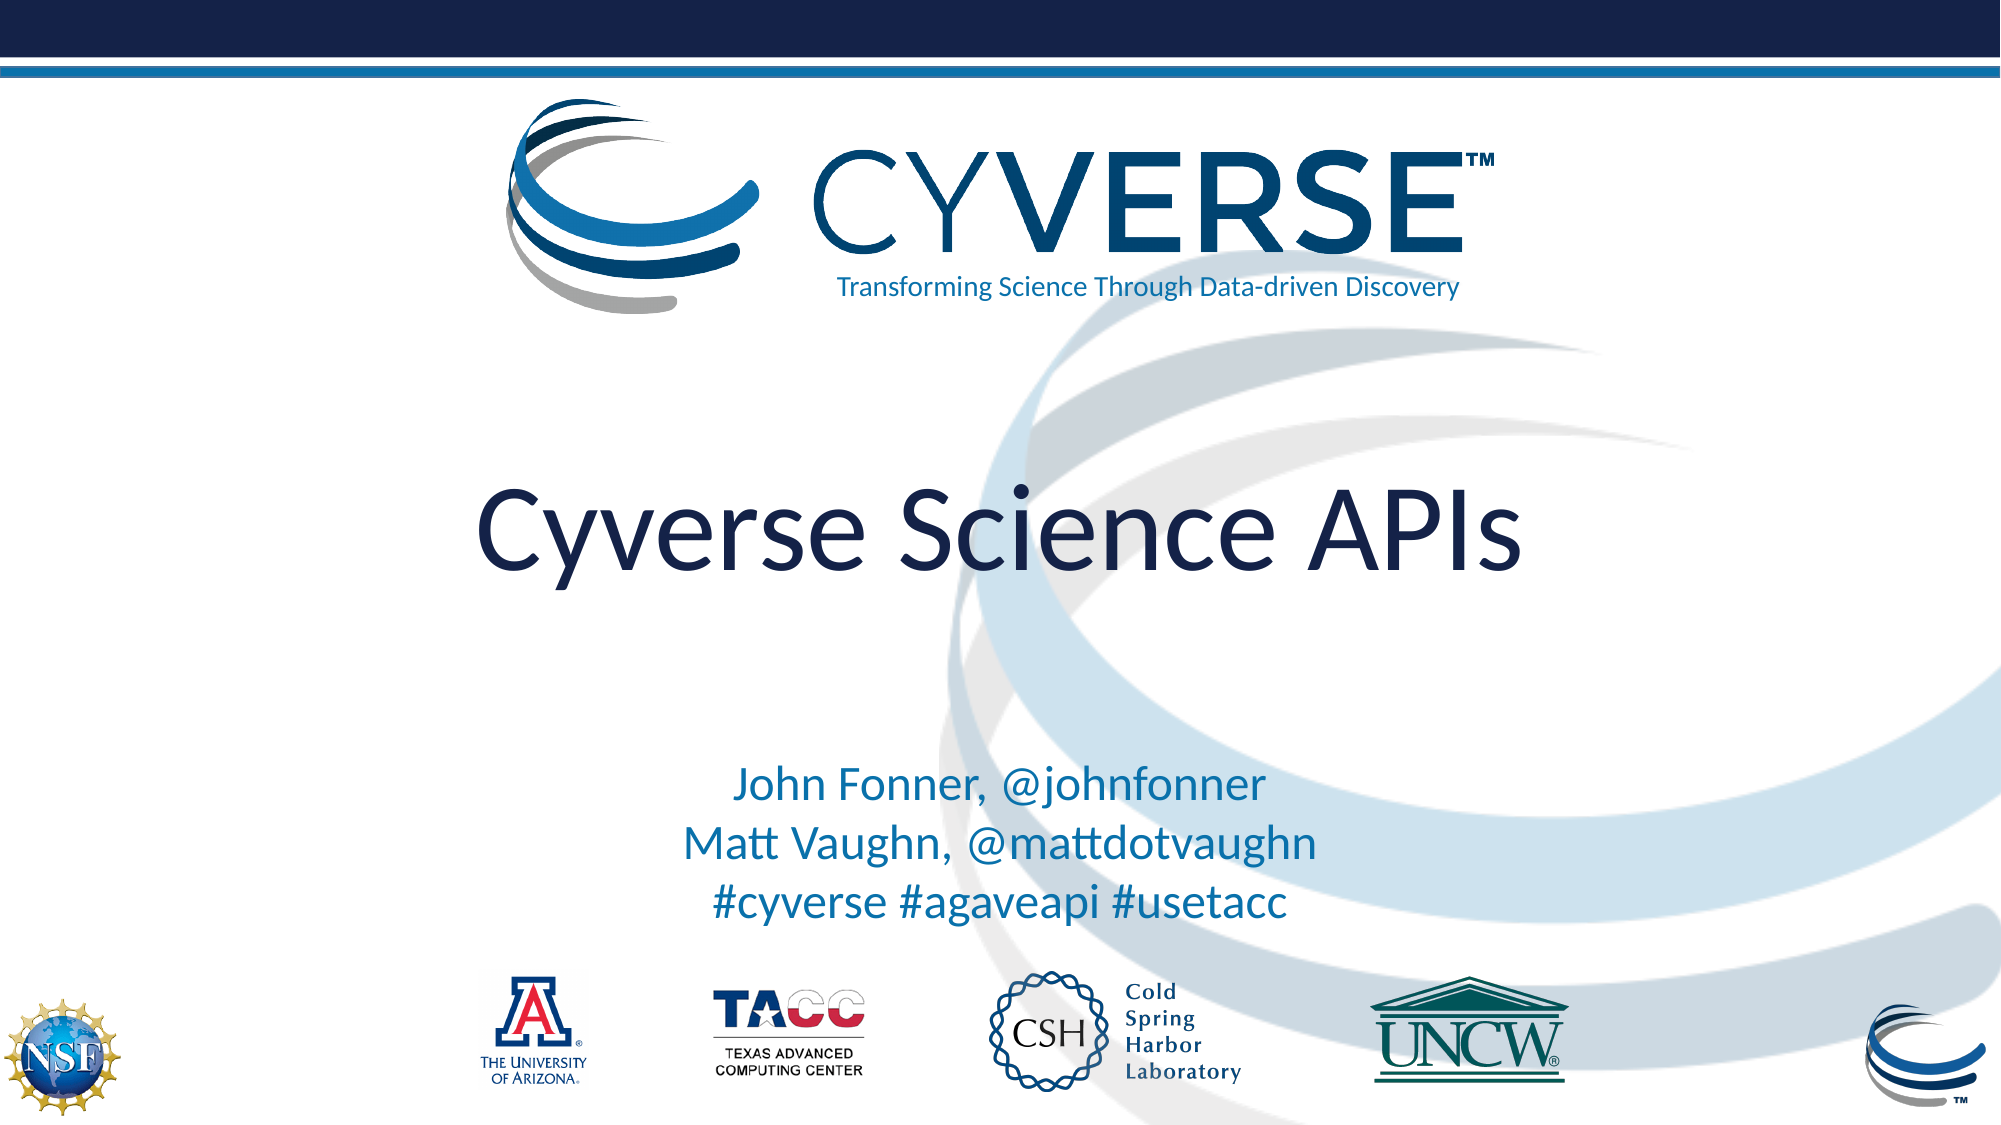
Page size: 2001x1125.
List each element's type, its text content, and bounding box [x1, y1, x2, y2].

picture [1362, 969, 1577, 1090]
picture [1838, 976, 2001, 1125]
picture [478, 969, 589, 1090]
picture [506, 99, 1494, 314]
picture [2, 996, 122, 1117]
title Cyverse Science APIs [250, 431, 1751, 605]
picture [989, 971, 1241, 1092]
picture [710, 976, 868, 1097]
list John Fonner, @johnfonner Matt Vaughn, @mattdotvaughn #cyverse #agaveapi #usetacc [249, 742, 1750, 937]
